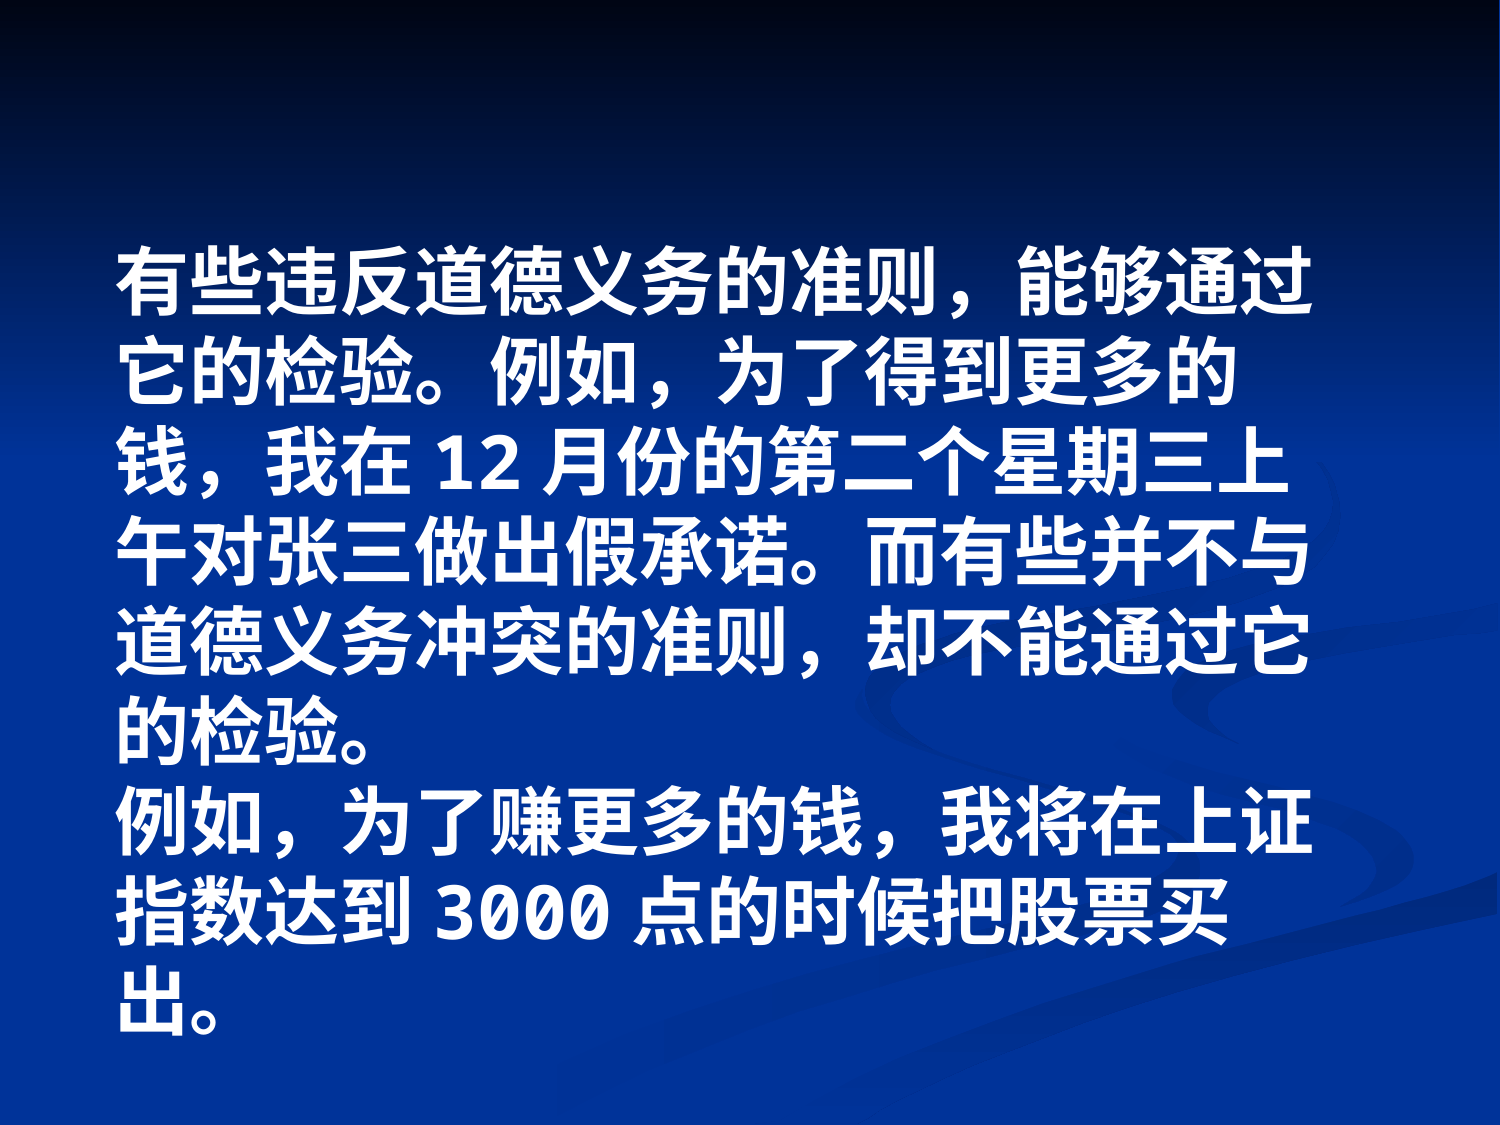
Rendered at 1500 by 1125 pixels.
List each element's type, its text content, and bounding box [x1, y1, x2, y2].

text_box 有些违反道德义务的准则，能够通过它的检验。例如，为了得到更多的钱，我在12月份的第二个星期三上午对张三做出假承诺。而有些并不与道德义务冲突的准则，却不能通过它的检验。 例如，为了赚更多的钱，我将在上证指数达到3000点的时候把股票买出。 [100, 137, 1363, 1052]
